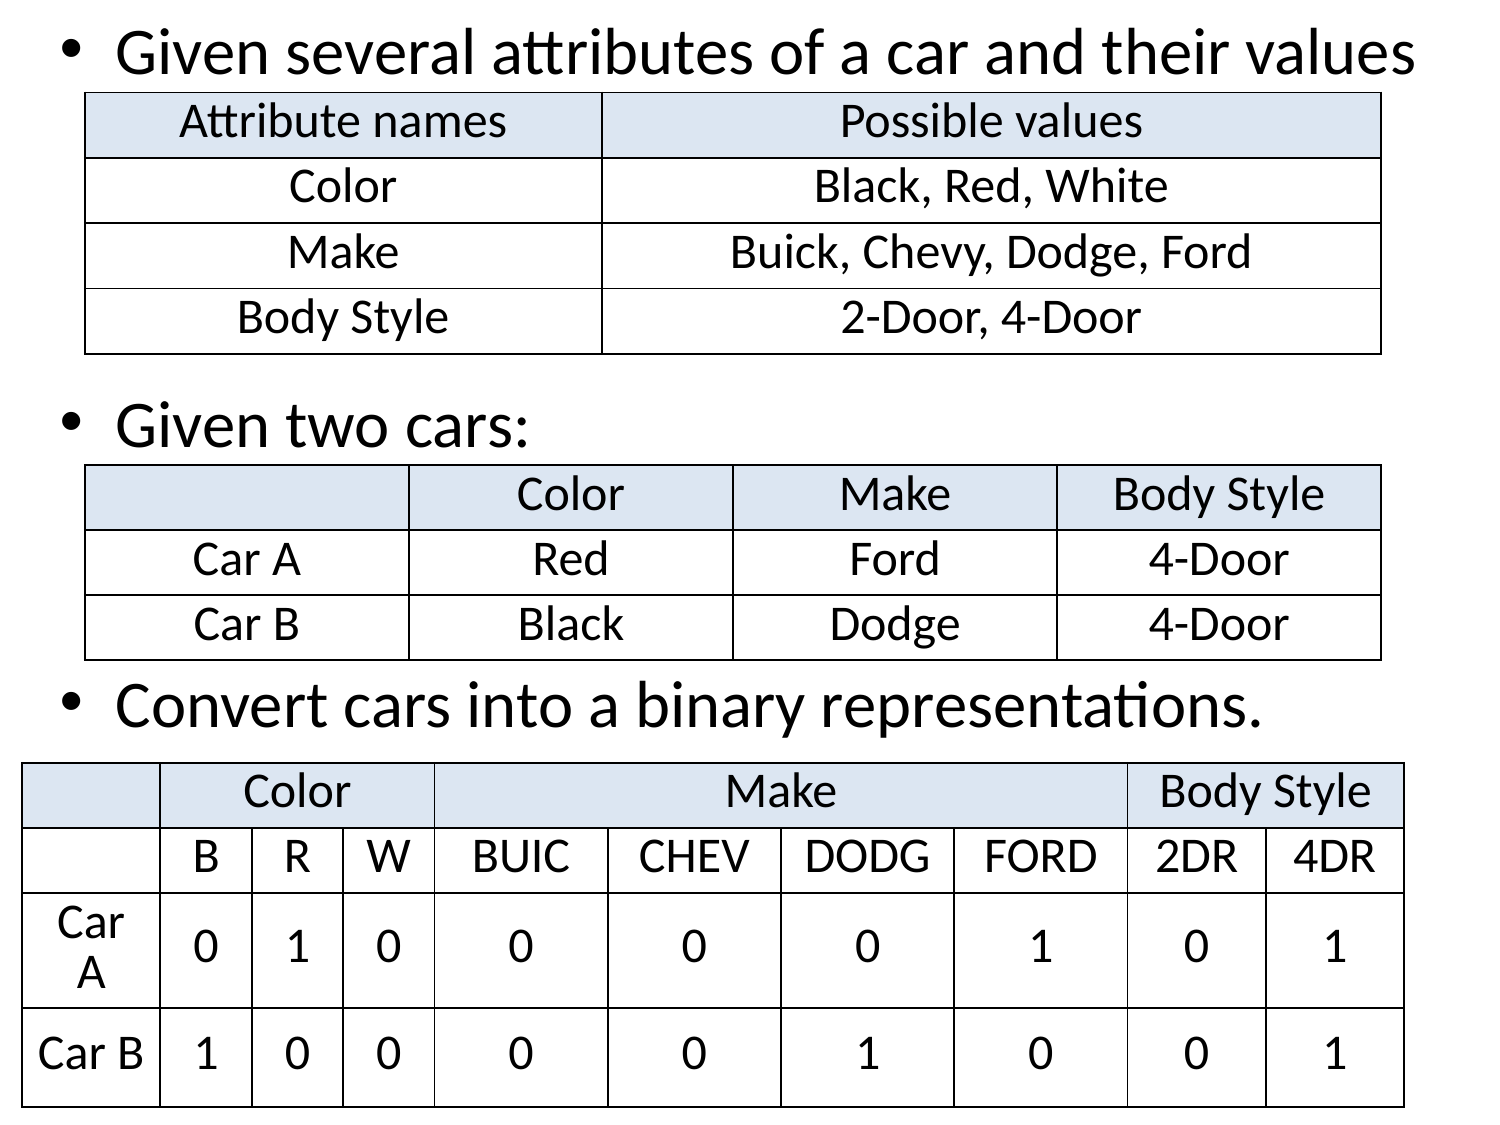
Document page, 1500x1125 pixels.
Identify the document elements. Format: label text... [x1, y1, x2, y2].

table_cell 4-Door [1058, 596, 1380, 659]
table_header Make [734, 466, 1056, 529]
table_cell 0 [782, 894, 953, 1007]
table_cell 0 [344, 894, 434, 1007]
table_cell Car B [23, 1009, 159, 1106]
table_cell 0 [955, 1009, 1127, 1106]
table_cell 1 [161, 1009, 251, 1106]
table_cell 2DR [1128, 829, 1265, 892]
table_cell Dodge [734, 596, 1056, 659]
table_cell 0 [253, 1009, 342, 1106]
table_cell Car B [86, 596, 408, 659]
table_cell Car A [23, 894, 159, 1007]
list Given several attributes of a car and their values Given two cars: Convert cars into a binary representations. [44, 0, 1475, 955]
table_cell W [344, 829, 434, 892]
table_cell Ford [734, 531, 1056, 594]
table_cell 0 [609, 894, 780, 1007]
table_cell Body Style [86, 289, 601, 353]
table_cell 2-Door, 4-Door [603, 289, 1380, 353]
table_cell 1 [782, 1009, 953, 1106]
table_cell B [161, 829, 251, 892]
table_cell DODG [782, 829, 953, 892]
table_cell 0 [344, 1009, 434, 1106]
table_cell 4-Door [1058, 531, 1380, 594]
table_cell 0 [609, 1009, 780, 1106]
table_cell 1 [1267, 1009, 1403, 1106]
table_cell Red [410, 531, 732, 594]
table_header Color [161, 764, 434, 827]
table_header Color [410, 466, 732, 529]
table_cell Black [410, 596, 732, 659]
table_cell R [253, 829, 342, 892]
table_header [86, 466, 408, 529]
table_cell 4DR [1267, 829, 1403, 892]
table_header [23, 764, 159, 827]
table_cell BUIC [435, 829, 607, 892]
table_header Body Style [1058, 466, 1380, 529]
table_cell [23, 829, 159, 892]
table_cell 0 [1128, 894, 1265, 1007]
table_cell 0 [435, 894, 607, 1007]
table_header Make [435, 764, 1127, 827]
table_header Attribute names [86, 93, 601, 157]
table_cell 1 [1267, 894, 1403, 1007]
table_cell 0 [435, 1009, 607, 1106]
table_cell FORD [955, 829, 1127, 892]
table_cell 1 [253, 894, 342, 1007]
table_header Possible values [603, 93, 1380, 157]
table_cell Car A [86, 531, 408, 594]
table_cell 0 [161, 894, 251, 1007]
table_cell Color [86, 159, 601, 222]
table_cell Buick, Chevy, Dodge, Ford [603, 224, 1380, 288]
table_cell Black, Red, White [603, 159, 1380, 222]
table_cell CHEV [609, 829, 780, 892]
table_cell Make [86, 224, 601, 288]
table_cell 0 [1128, 1009, 1265, 1106]
table_cell 1 [955, 894, 1127, 1007]
table_header Body Style [1128, 764, 1403, 827]
